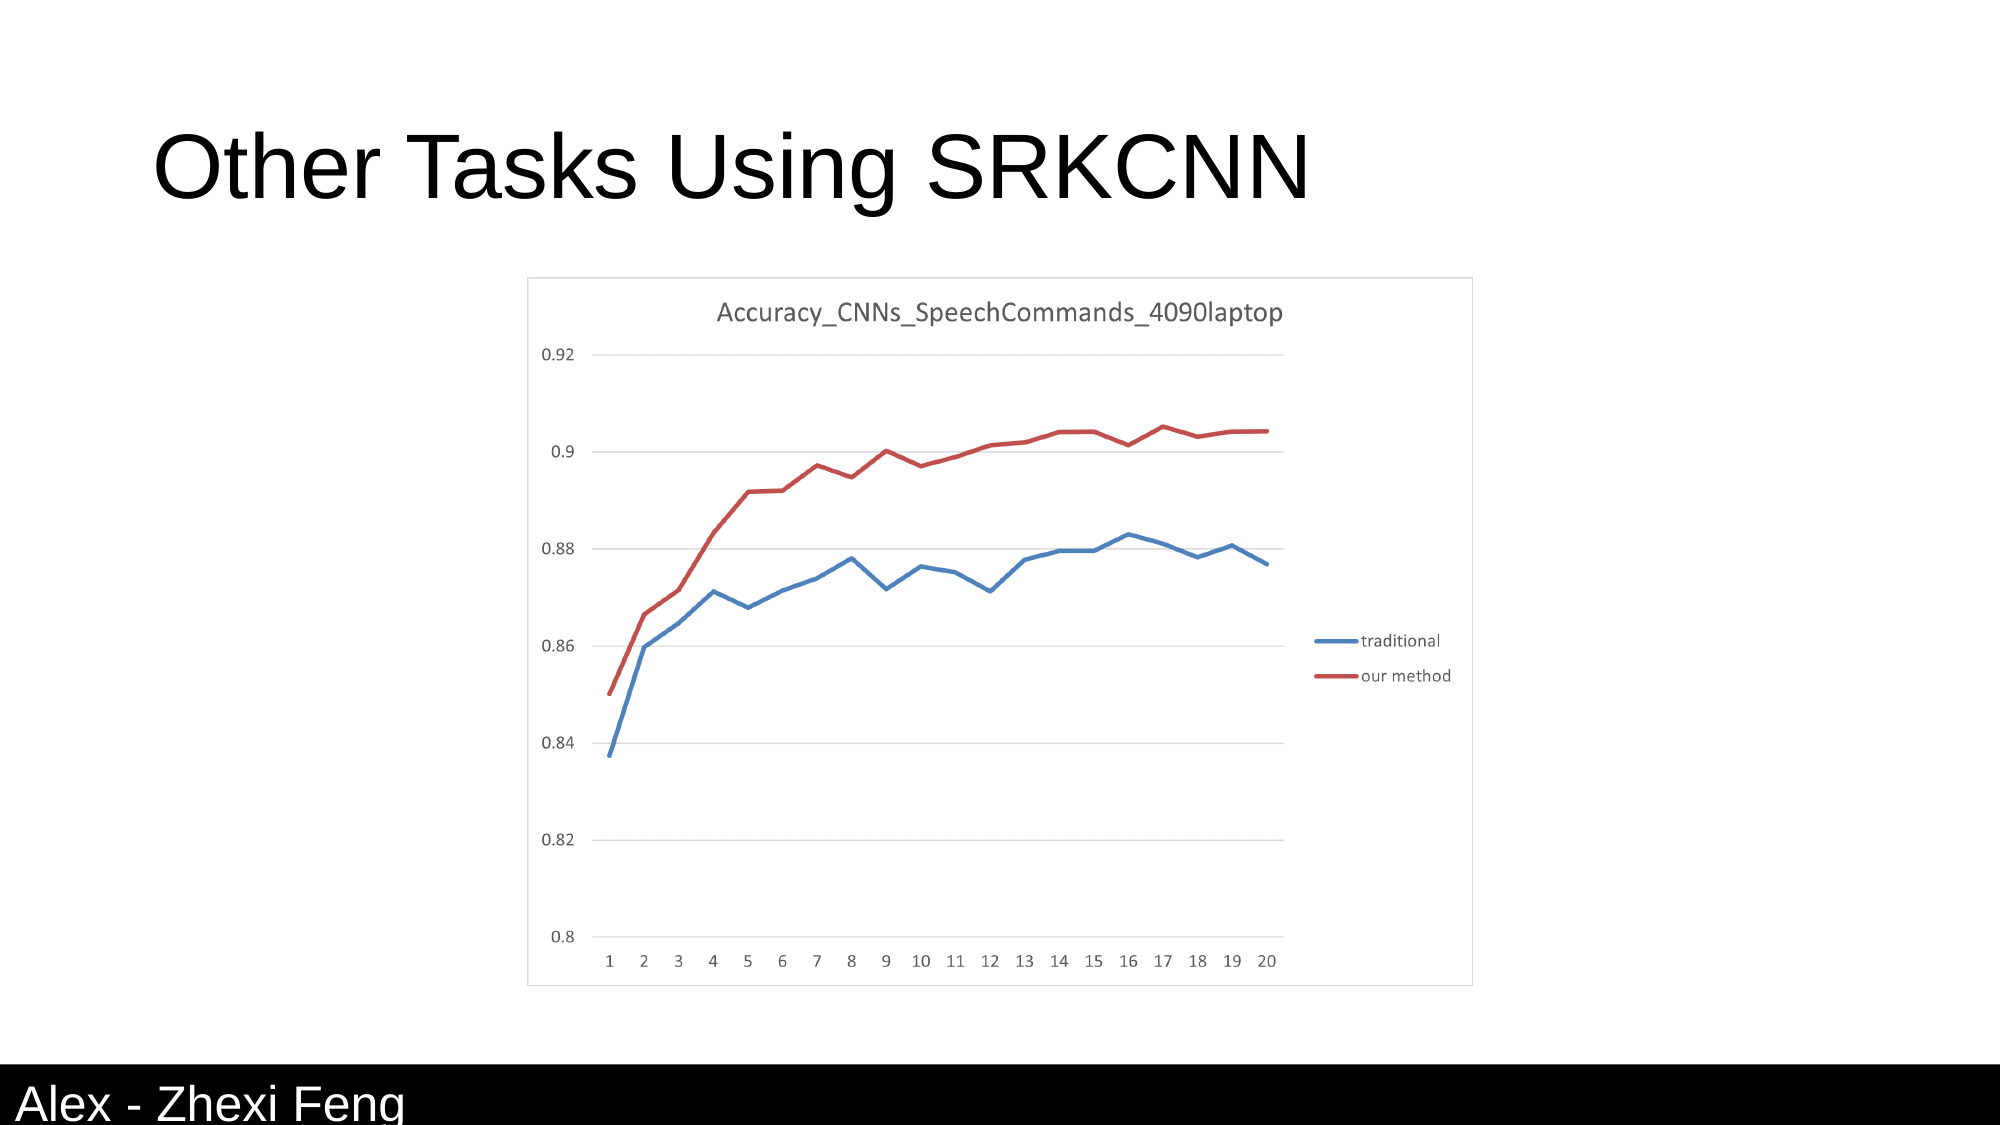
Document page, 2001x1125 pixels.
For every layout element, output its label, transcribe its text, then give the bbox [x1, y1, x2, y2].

title Other Tasks Using SRKCNN [137, 59, 1863, 278]
text_box Alex - Zhexi Feng 27 [0, 1064, 2000, 1125]
picture [526, 277, 1473, 986]
